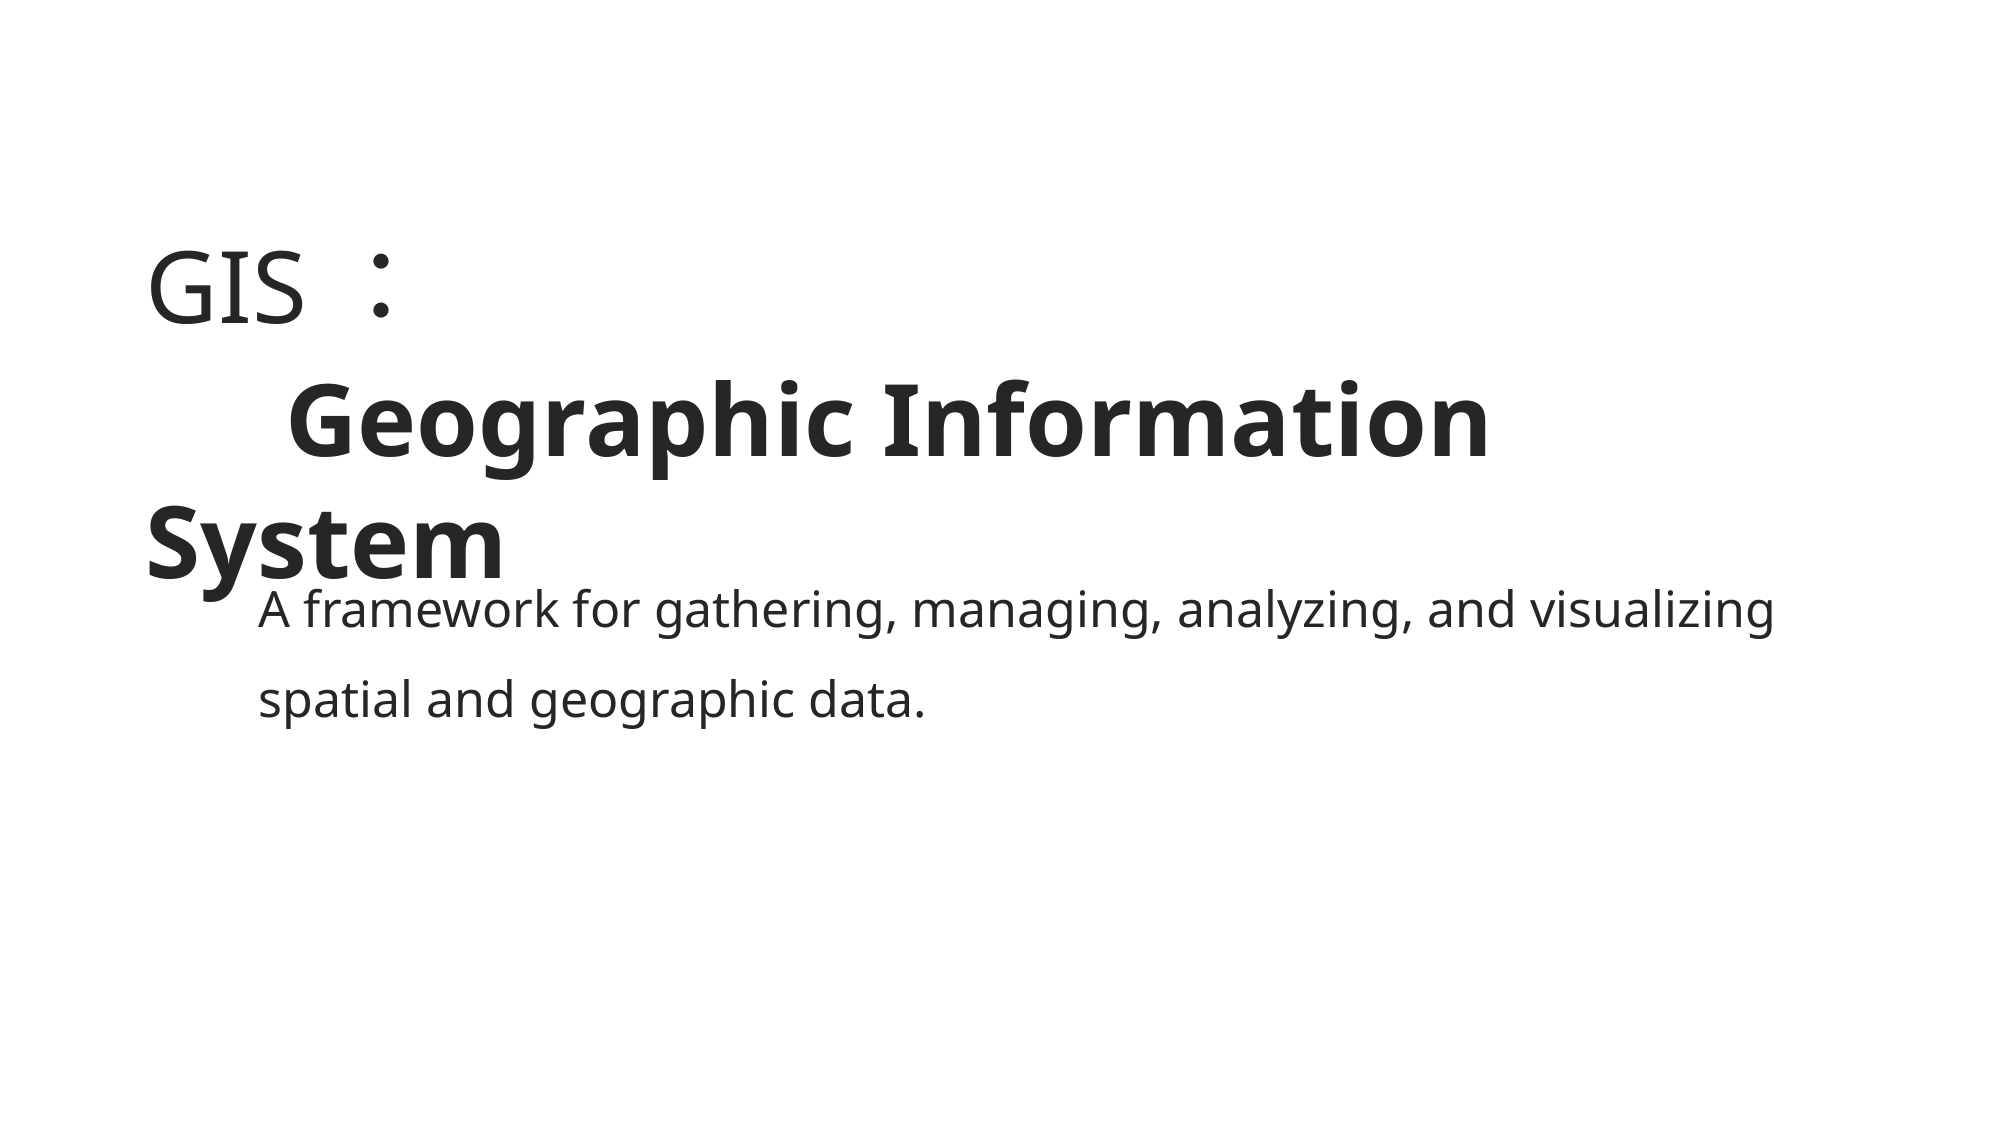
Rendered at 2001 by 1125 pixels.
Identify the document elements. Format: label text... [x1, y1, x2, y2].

text_box A framework for gathering, managing, analyzing, and visualizing spatial and geographic data. [244, 539, 1824, 735]
text_box GIS： Geographic Information System [130, 216, 1869, 607]
